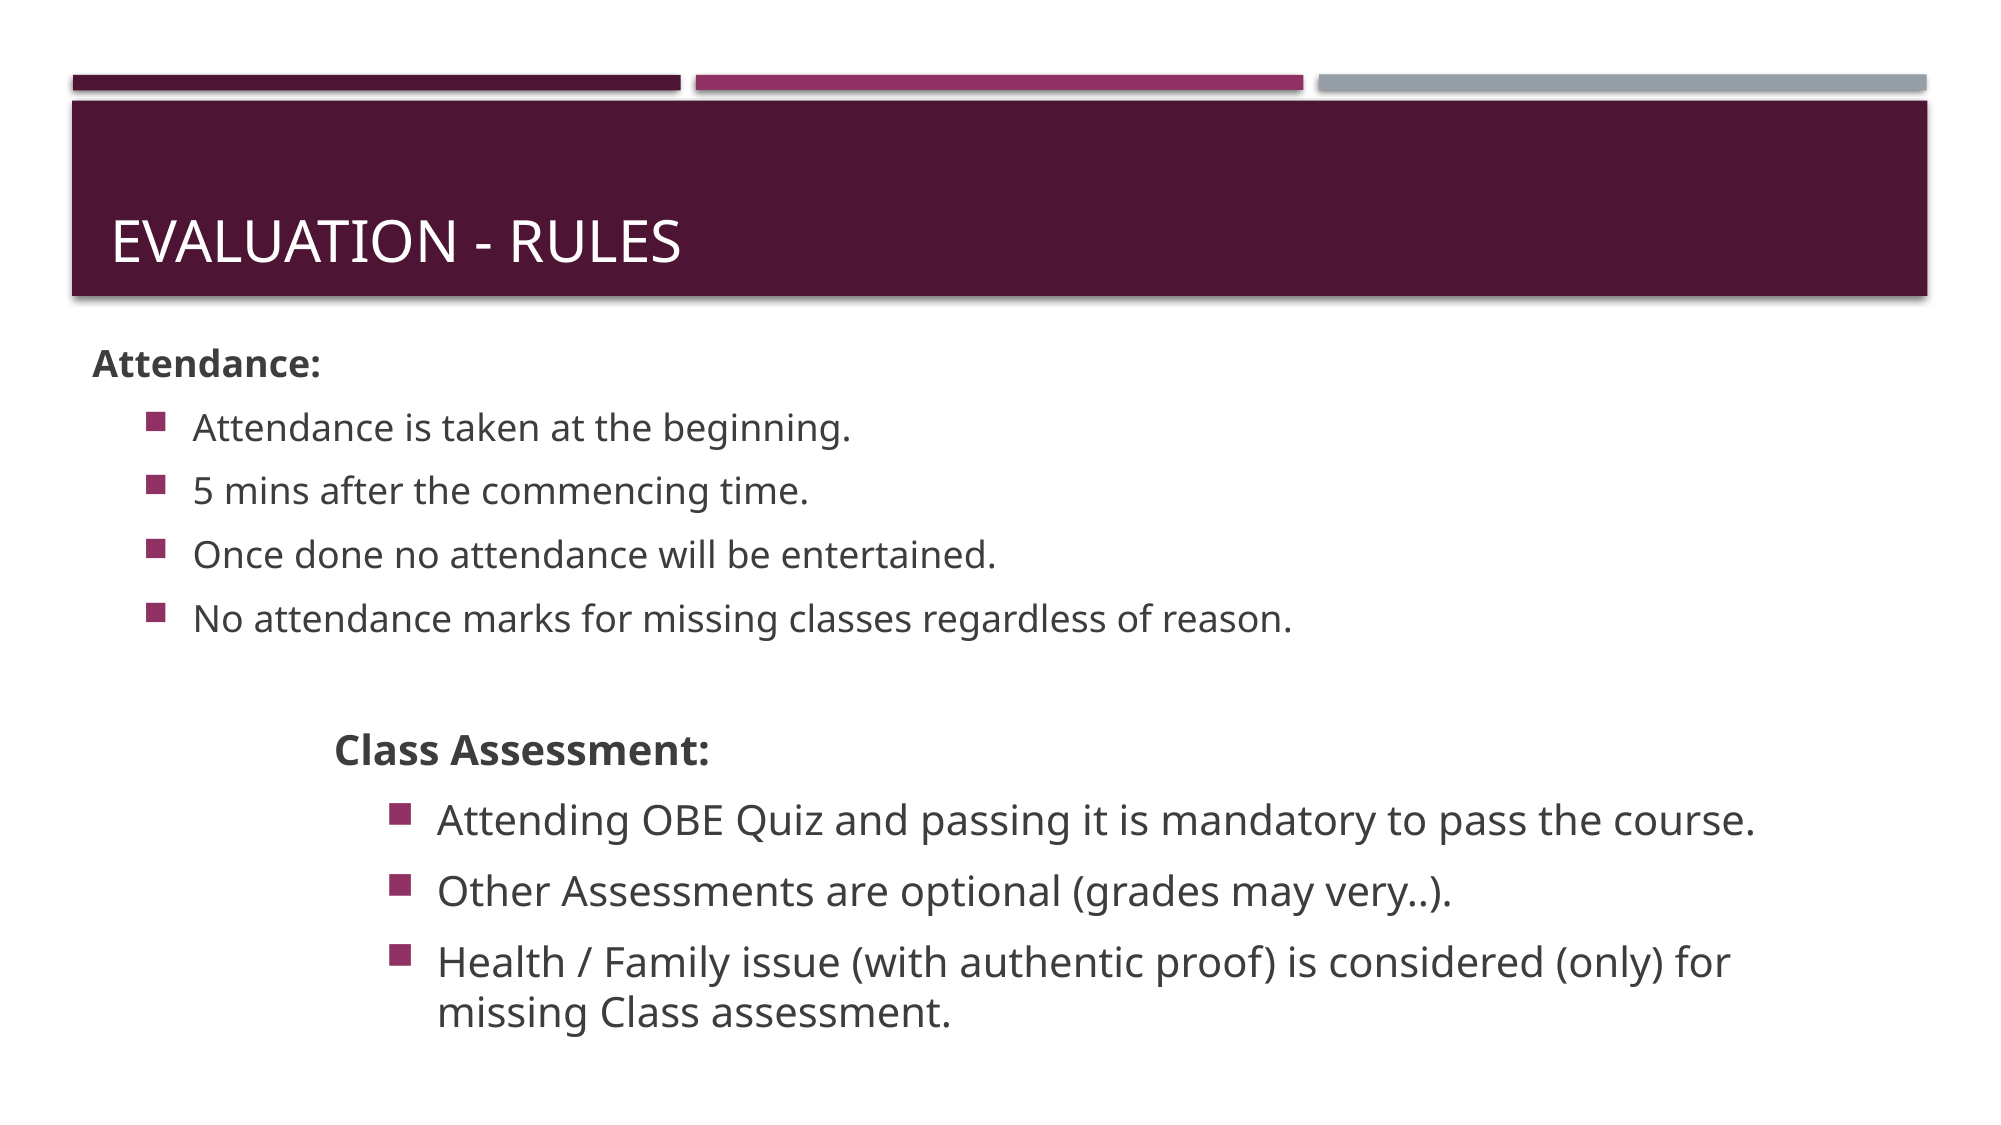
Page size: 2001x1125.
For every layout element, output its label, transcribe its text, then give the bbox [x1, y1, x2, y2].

list Attendance: Attendance is taken at the beginning. 5 mins after the commencing time. Once done no attendance will be entertained. No attendance marks for missing classes regardless of reason. [77, 325, 1312, 654]
text_box Class Assessment: Attending OBE Quiz and passing it is mandatory to pass the course. Other Assessments are optional (grades may very..). Health / Family issue (with authentic proof) is considered (only) for missing Class assessment. [318, 715, 1858, 1044]
title Evaluation - Rules [95, 115, 1905, 282]
